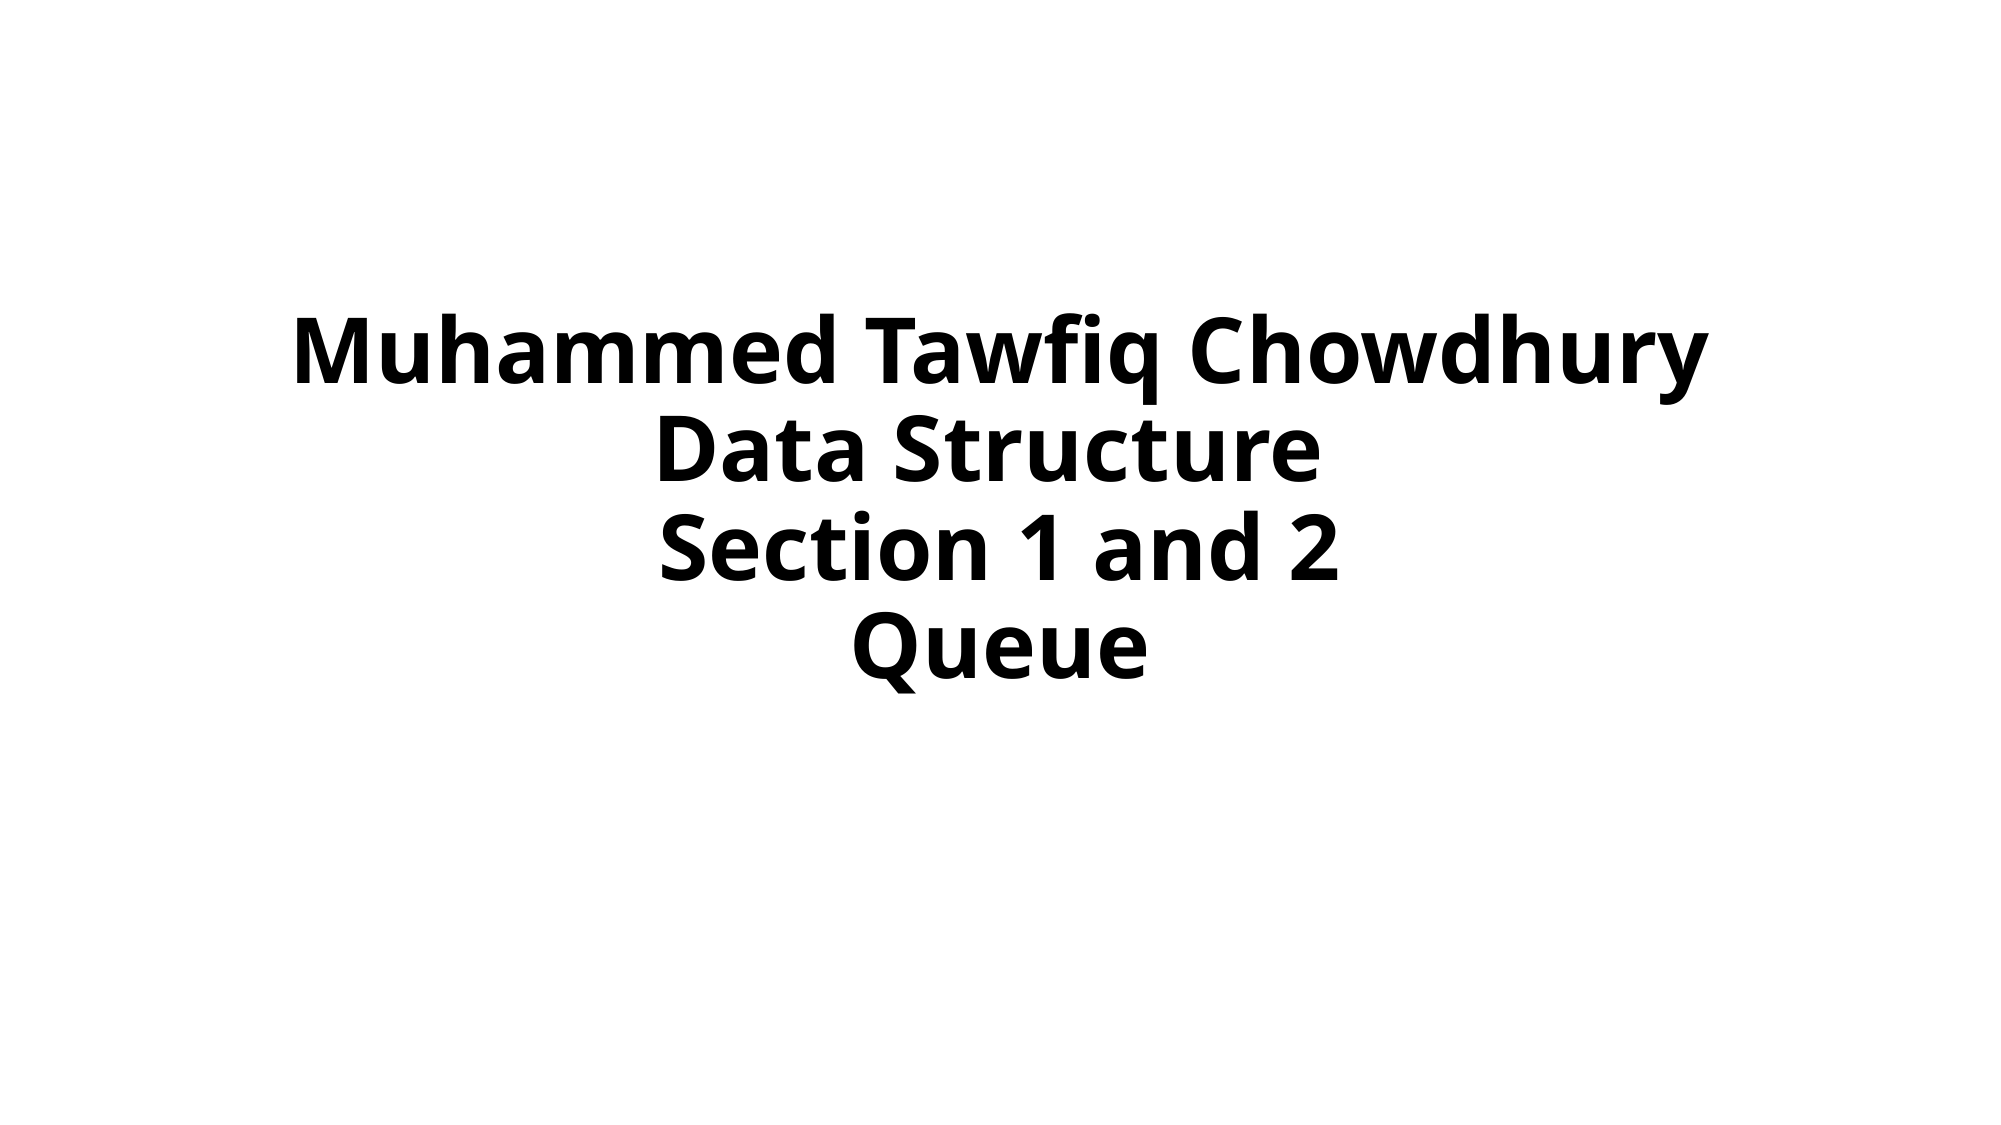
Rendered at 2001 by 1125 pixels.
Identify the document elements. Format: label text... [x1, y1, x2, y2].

title Muhammed Tawfiq Chowdhury Data Structure Section 1 and 2 Queue [249, 186, 1750, 707]
